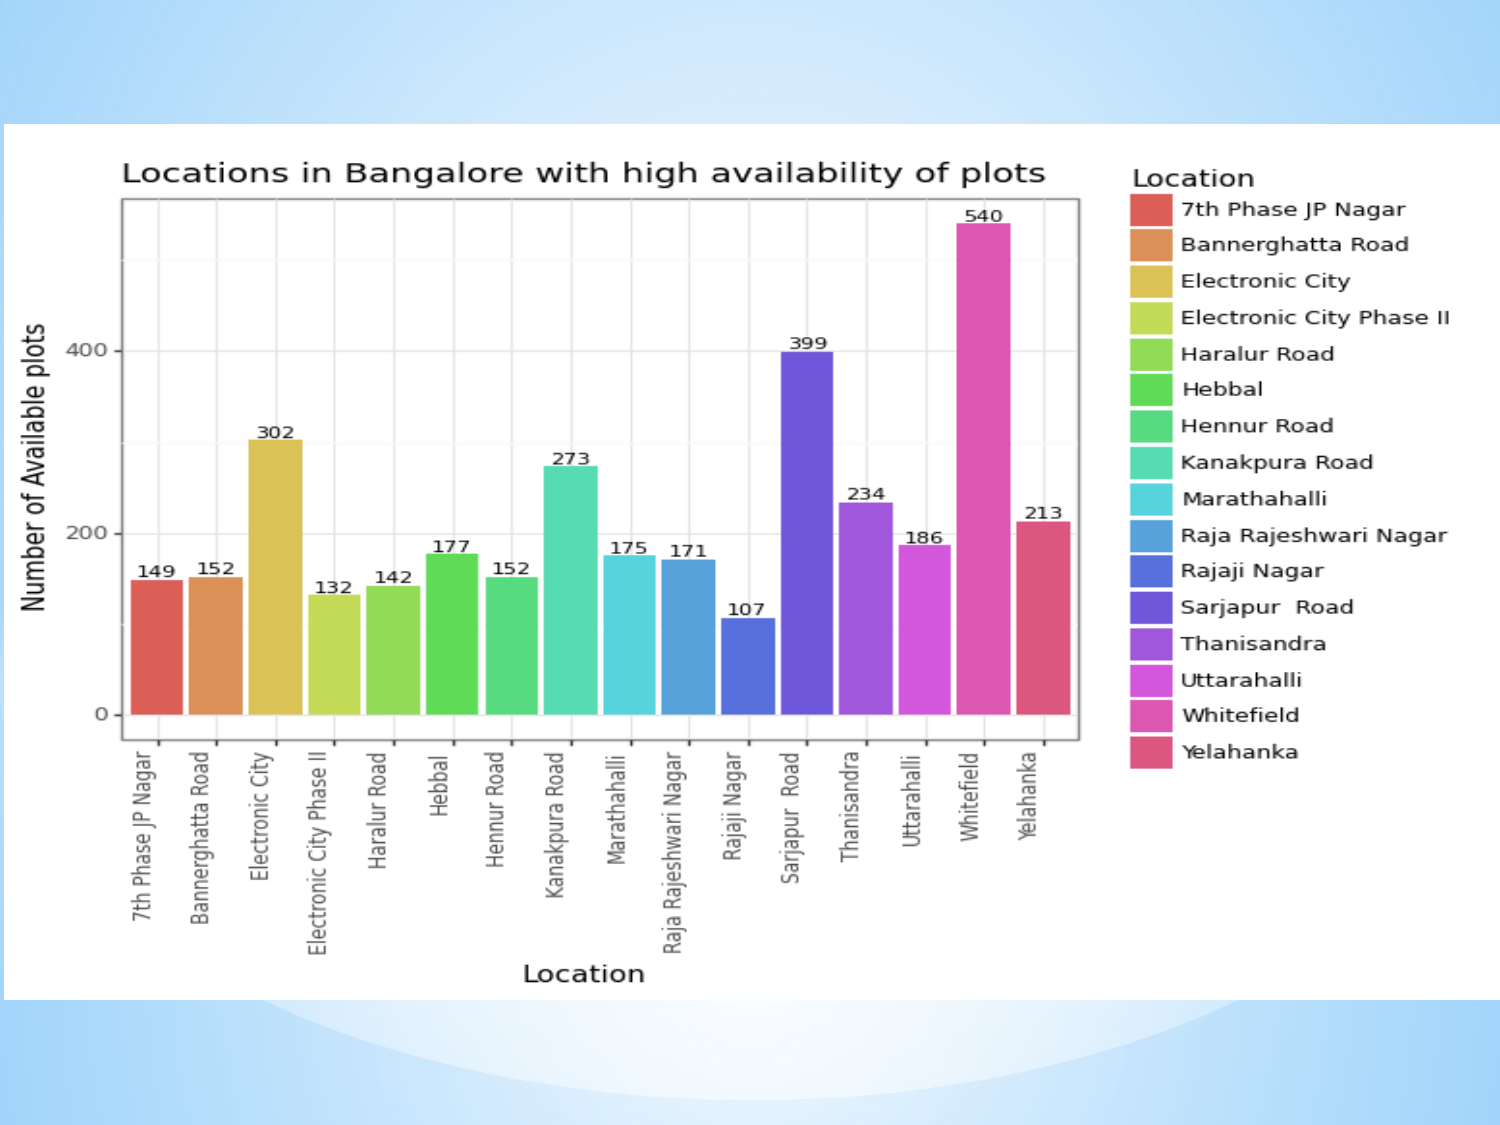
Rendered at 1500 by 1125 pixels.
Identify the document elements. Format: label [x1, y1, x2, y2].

list [4, 124, 1500, 1001]
